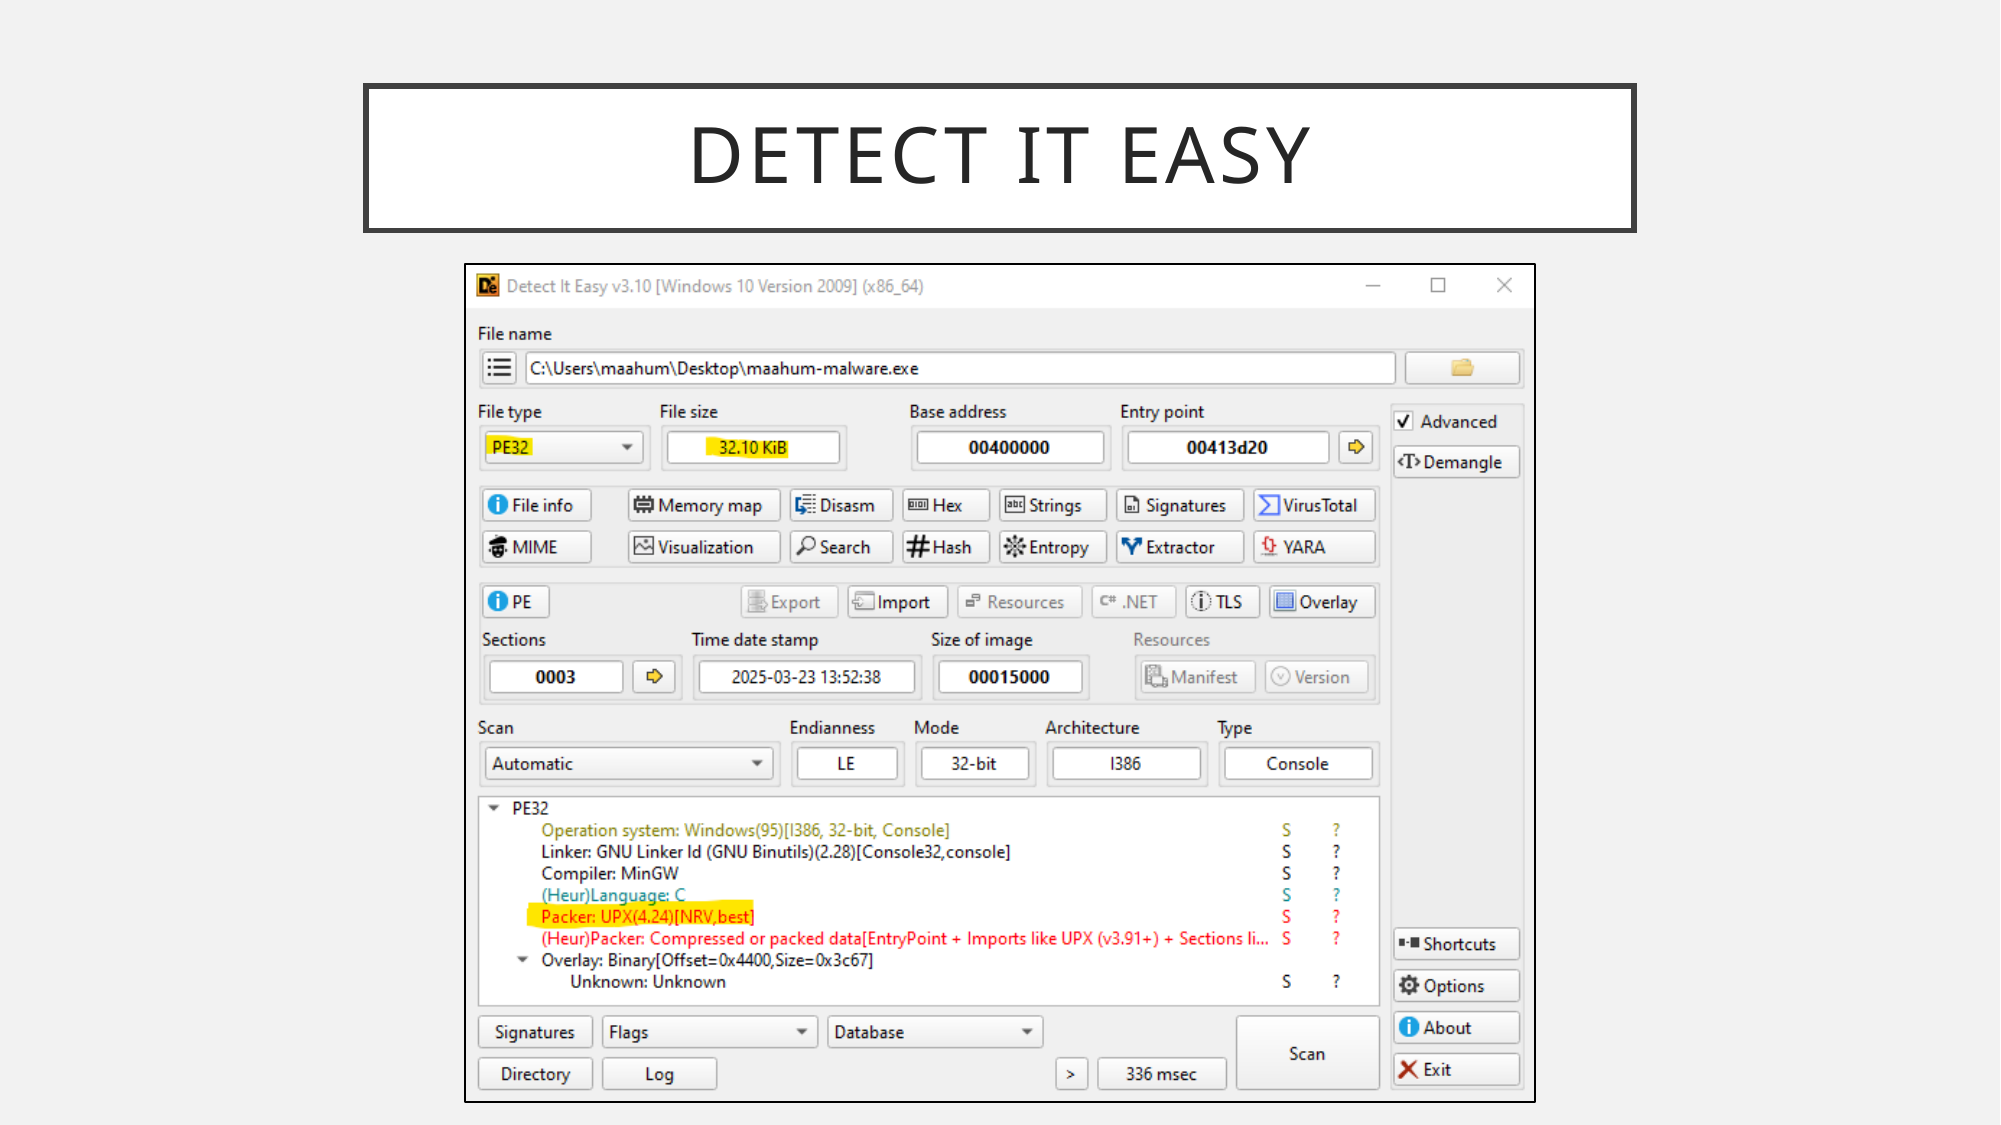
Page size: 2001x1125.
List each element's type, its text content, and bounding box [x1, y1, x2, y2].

title Detect It Easy [363, 83, 1637, 233]
picture [465, 265, 1534, 1102]
